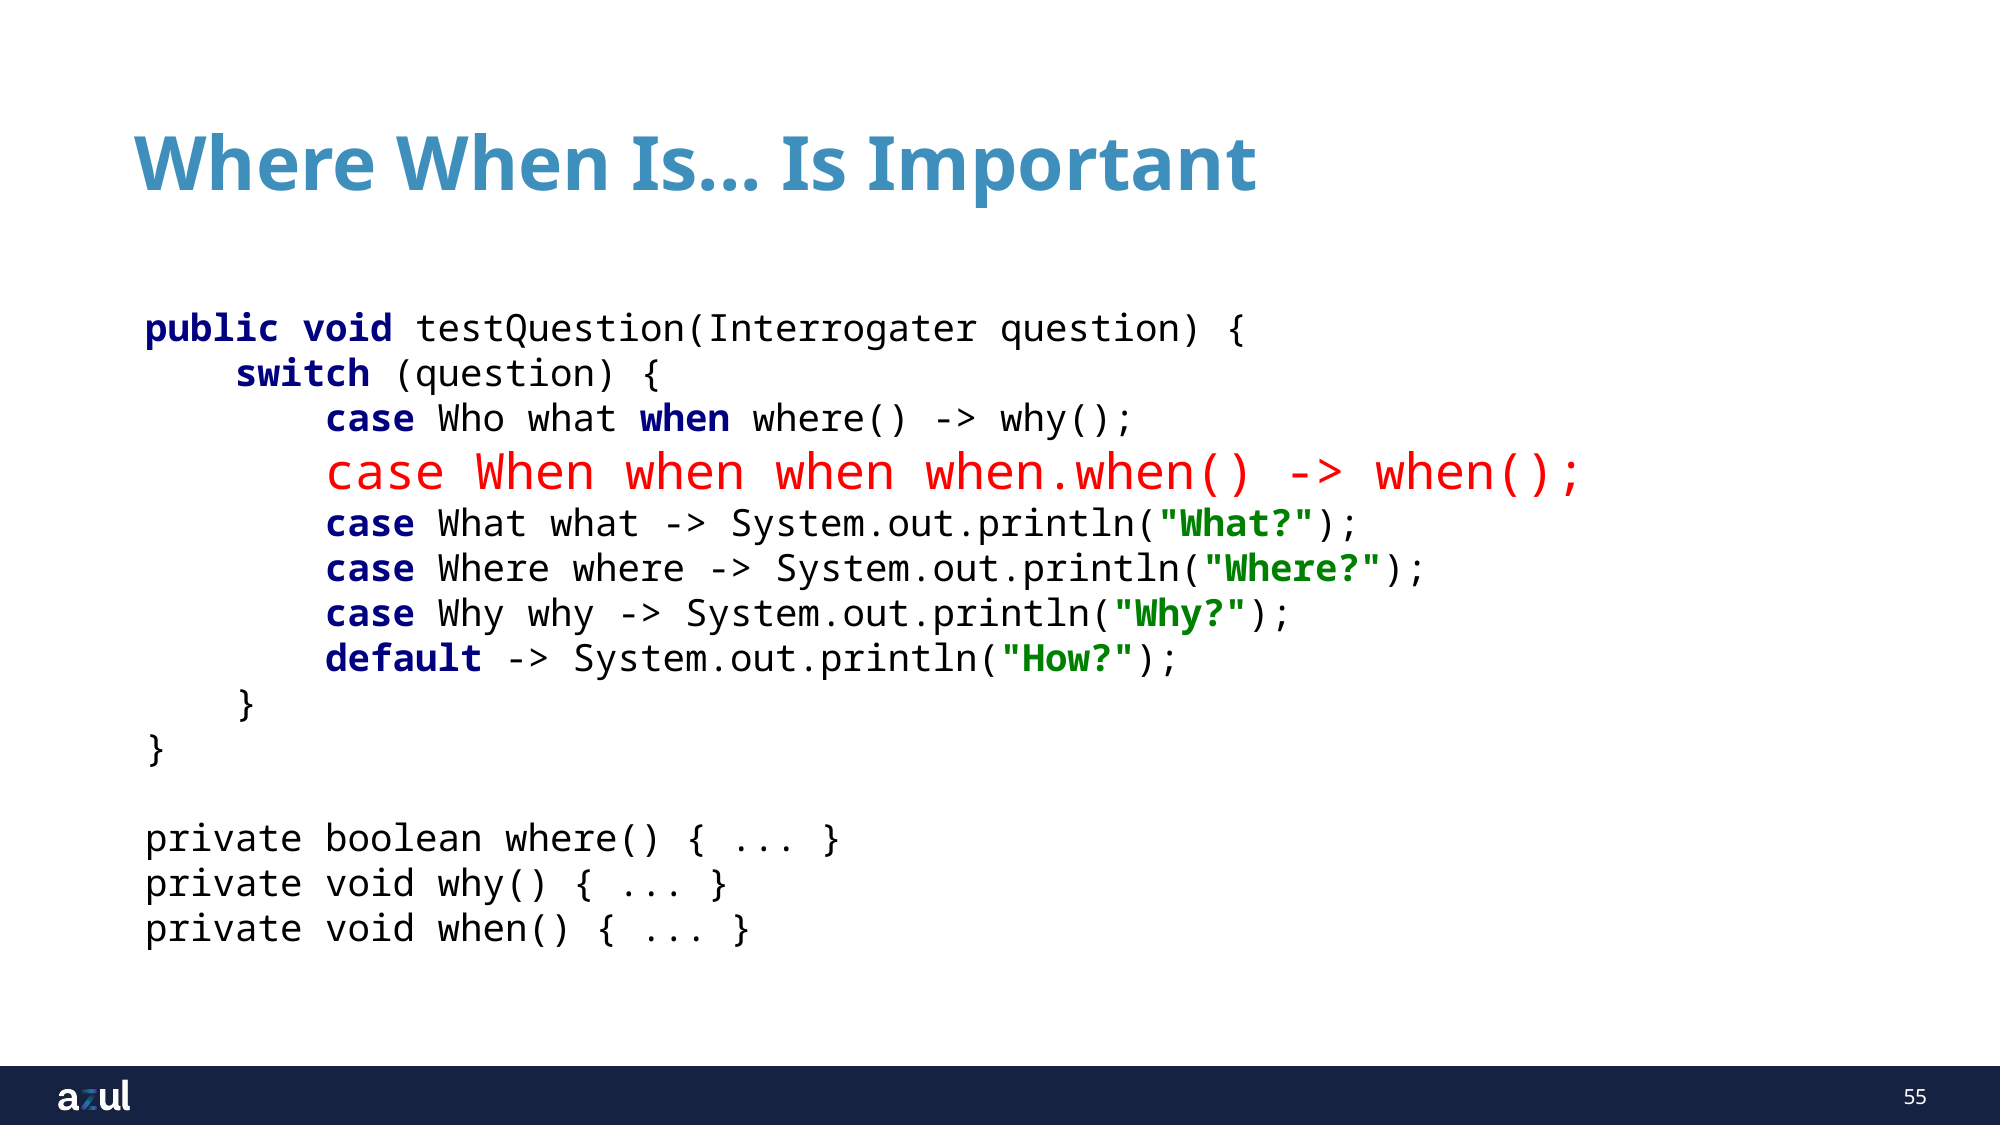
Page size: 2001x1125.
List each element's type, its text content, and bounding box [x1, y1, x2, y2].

picture [57, 1079, 131, 1111]
title Where When Is... Is Important [119, 55, 2000, 278]
text_box public void testQuestion(Interrogater question) { switch (question) { case Who what when where() -> why(); case When when when when.when() -> when(); case What what -> System.out.println("What?"); case Where where -> System.out.println("Where?"); case Why why -> System.out.println("Why?"); default -> System.out.println("How?"); } } private boolean where() { ... } private void why() { ... } private void when() { ... } [130, 296, 1870, 957]
